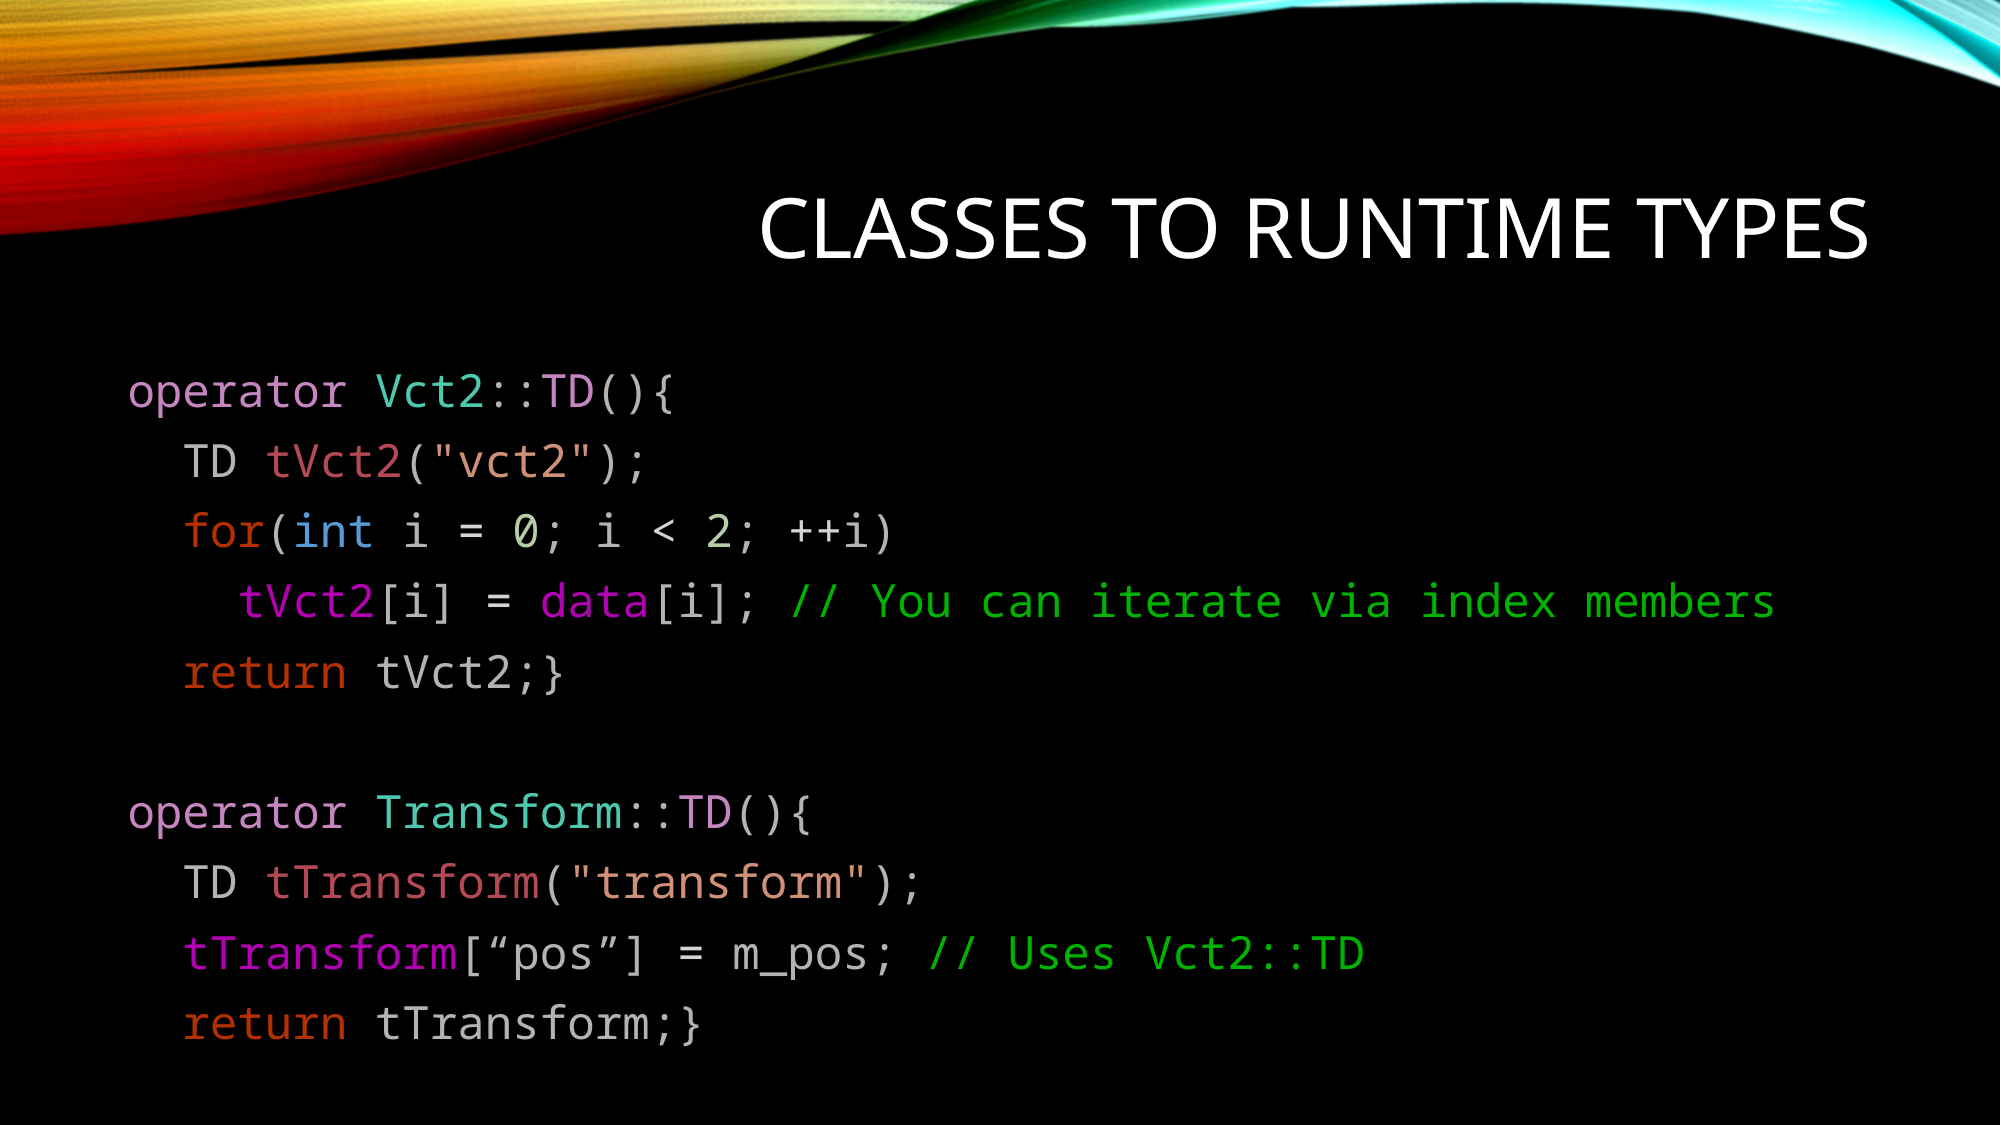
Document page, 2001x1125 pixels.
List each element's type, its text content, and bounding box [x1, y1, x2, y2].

list operator Vct2::TD(){ TD tVct2("vct2"); for(int i = 0; i < 2; ++i) tVct2[i] = data[i]; // You can iterate via index members return tVct2;} operator Transform::TD(){ TD tTransform("transform"); tTransform[“pos”] = m_pos; // Uses Vct2::TD return tTransform;} [112, 360, 1888, 1021]
title Classes To Runtime Types [474, 125, 1888, 338]
picture [0, 0, 2000, 237]
